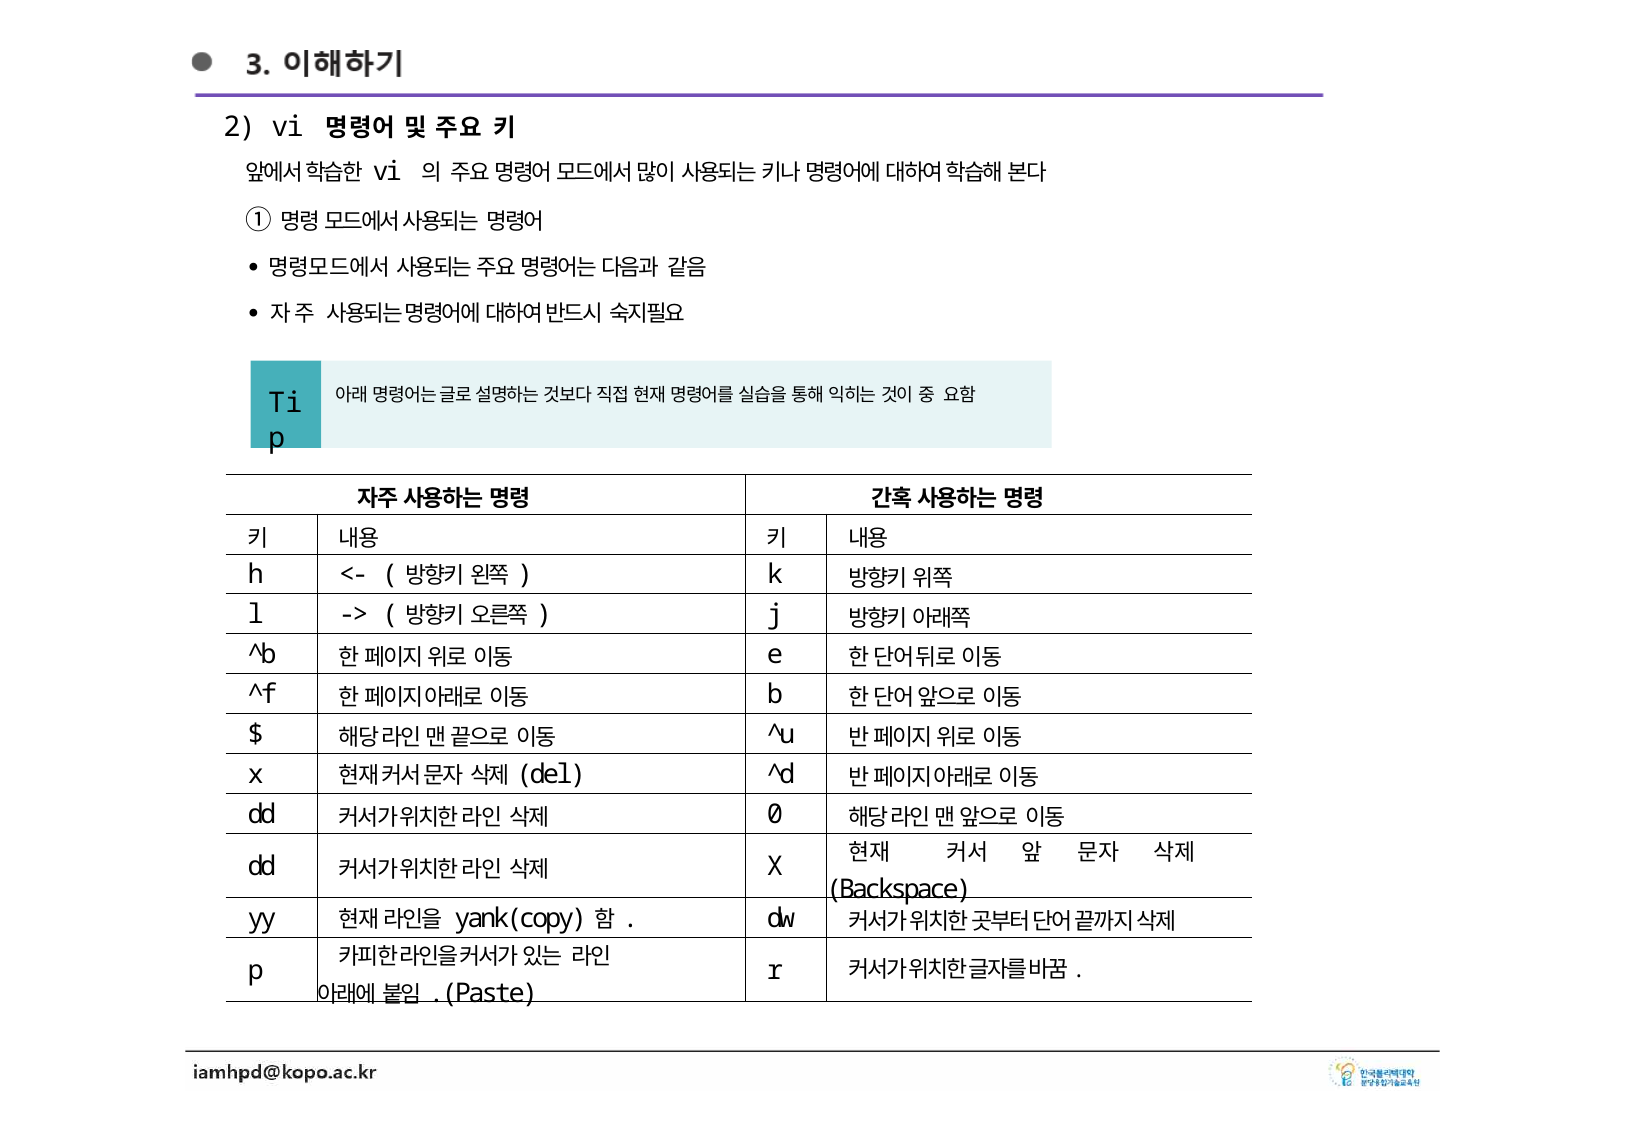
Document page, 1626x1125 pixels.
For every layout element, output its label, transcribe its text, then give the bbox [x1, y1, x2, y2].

picture [185, 1047, 1440, 1091]
table_cell 커서가 위치한 곳부터 단어 끝까지 삭제 [827, 898, 1252, 937]
table_cell 한 페이지 아래로 이동 [318, 674, 745, 713]
table_cell ^b [226, 634, 317, 673]
table_cell 키 [226, 515, 317, 554]
table_cell l [226, 594, 317, 633]
table_cell <- (방향키 왼쪽) [318, 555, 745, 593]
text_box 2) vi 명령어 및 주요 키 앞에서 학습한 vi 의 주요 명령어 모드에서 많이 사용되는 키나 명령어에 대하여 학습해 본다 ① 명령 모드에서 사용되는 명령어 ∙명령모드에서 사용되는 주요 명령어는 다음과 같음 ∙자주 사용되는 명령어에 대하여 반드시 숙지필요 [221, 93, 1112, 328]
table_cell 현재 커서 문자 삭제(del) [318, 754, 745, 793]
table_cell p [226, 938, 317, 1001]
table_cell 해당 라인 맨 끝으로 이동 [318, 714, 745, 753]
table_cell 내용 [318, 515, 745, 554]
table_cell 0 [746, 794, 826, 833]
table_header 자주 사용하는 명령 [226, 475, 745, 514]
table_cell 한 단어 뒤로 이동 [827, 634, 1252, 673]
text_box Tip [266, 381, 306, 453]
table_cell $ [226, 714, 317, 753]
table_cell 한 페이지 위로 이동 [318, 634, 745, 673]
table_cell r [746, 938, 826, 1001]
text_box [321, 360, 1052, 448]
table_cell 해당 라인 맨 앞으로 이동 [827, 794, 1252, 833]
table_cell 반 페이지 위로 이동 [827, 714, 1252, 753]
table_cell 커서가 위치한 라인 삭제 [318, 794, 745, 833]
table_cell 커서가 위치한 글자를 바꿈. [827, 938, 1252, 1001]
table_cell k [746, 555, 826, 593]
table_cell 커서가 위치한 라인 삭제 [318, 834, 745, 897]
table_cell yy [226, 898, 317, 937]
table_cell 반 페이지 아래로 이동 [827, 754, 1252, 793]
text_box 아래 명령어는 글로 설명하는 것보다 직접 현재 명령어를 실습을 통해 익히는 것이 중 요함 [329, 381, 1043, 406]
table_cell b [746, 674, 826, 713]
table_cell 한 단어 앞으로 이동 [827, 674, 1252, 713]
table_cell 방향키 아래쪽 [827, 594, 1252, 633]
table_cell x [226, 754, 317, 793]
table_cell j [746, 594, 826, 633]
picture [191, 50, 1324, 97]
table_cell 내용 [827, 515, 1252, 554]
table_cell ^d [746, 754, 826, 793]
table_cell ^u [746, 714, 826, 753]
table_cell ^f [226, 674, 317, 713]
table_cell dd [226, 834, 317, 897]
table_cell dd [226, 794, 317, 833]
table_cell 현재 커서 앞 문자 삭제 (Backspace) [827, 834, 1252, 897]
table_cell 키 [746, 515, 826, 554]
table_cell 카피한 라인을 커서가 있는 라인 아래에 붙임.(Paste) [318, 938, 745, 1001]
table_cell h [226, 555, 317, 593]
table_cell e [746, 634, 826, 673]
table_cell X [746, 834, 826, 897]
table_cell dw [746, 898, 826, 937]
table_cell -> (방향키 오른쪽) [318, 594, 745, 633]
table_header 간혹 사용하는 명령 [746, 475, 1252, 514]
text_box [250, 360, 321, 448]
table_cell 방향키 위쪽 [827, 555, 1252, 593]
table_cell 현재 라인을 yank(copy)함. [318, 898, 745, 937]
